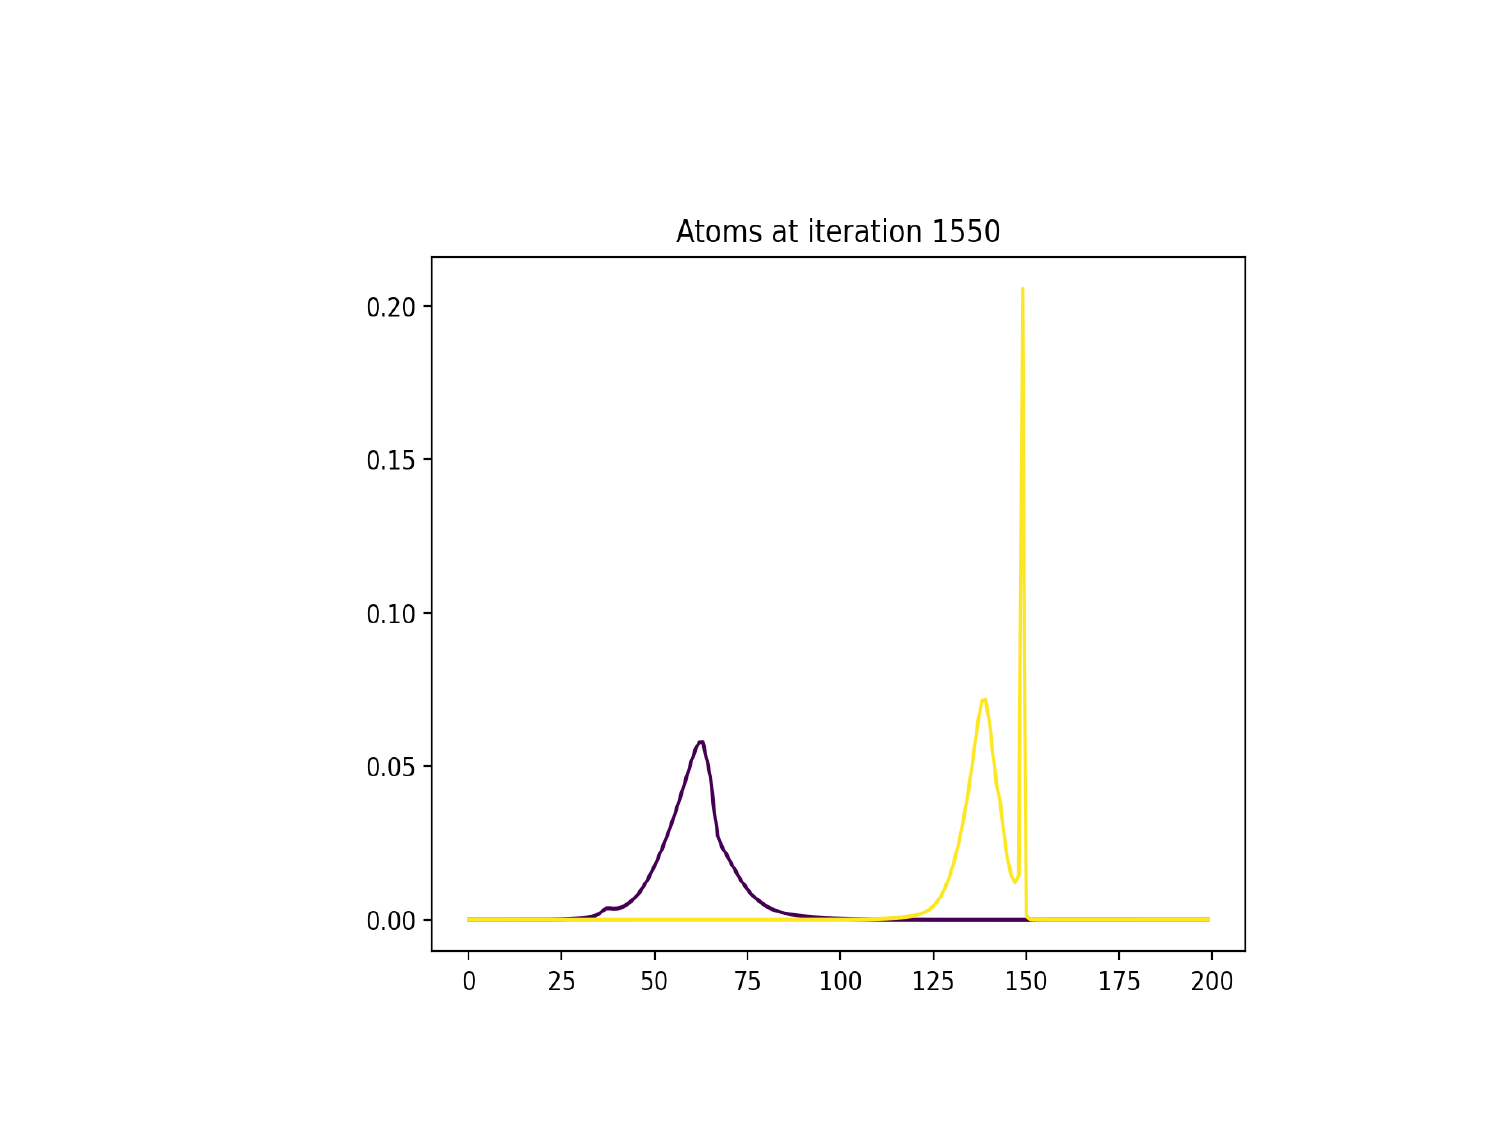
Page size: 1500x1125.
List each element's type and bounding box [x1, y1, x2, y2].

picture [299, 149, 1351, 1051]
